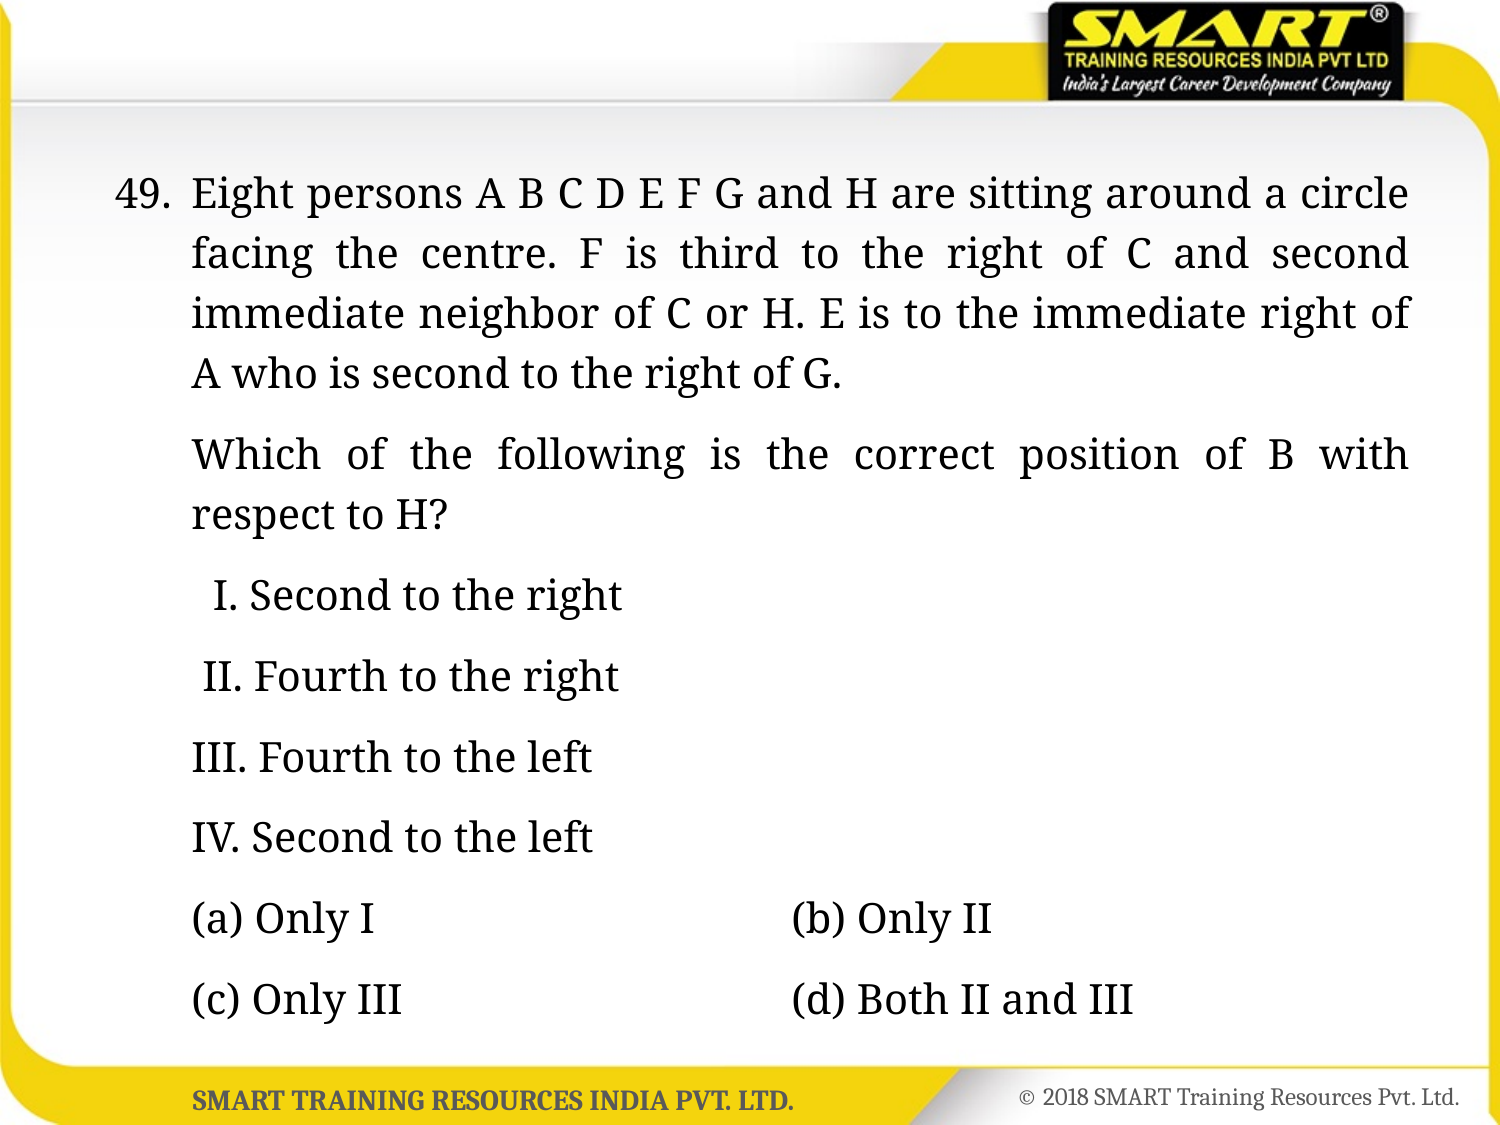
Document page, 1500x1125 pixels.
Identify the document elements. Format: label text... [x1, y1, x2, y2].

text_box 49. Eight persons A B C D E F G and H are sitting around a circle facing the centre. F is third to the right of C and second immediate neighbor of C or H. E is to the immediate right of A who is second to the right of G. Which of the following is the correct position of B with respect to H? I. Second to the right II. Fourth to the right III. Fourth to the left IV. Second to the left (a) Only I (b) Only II (c) Only III (d) Both II and III [99, 149, 1425, 1031]
picture [0, 0, 1500, 1125]
